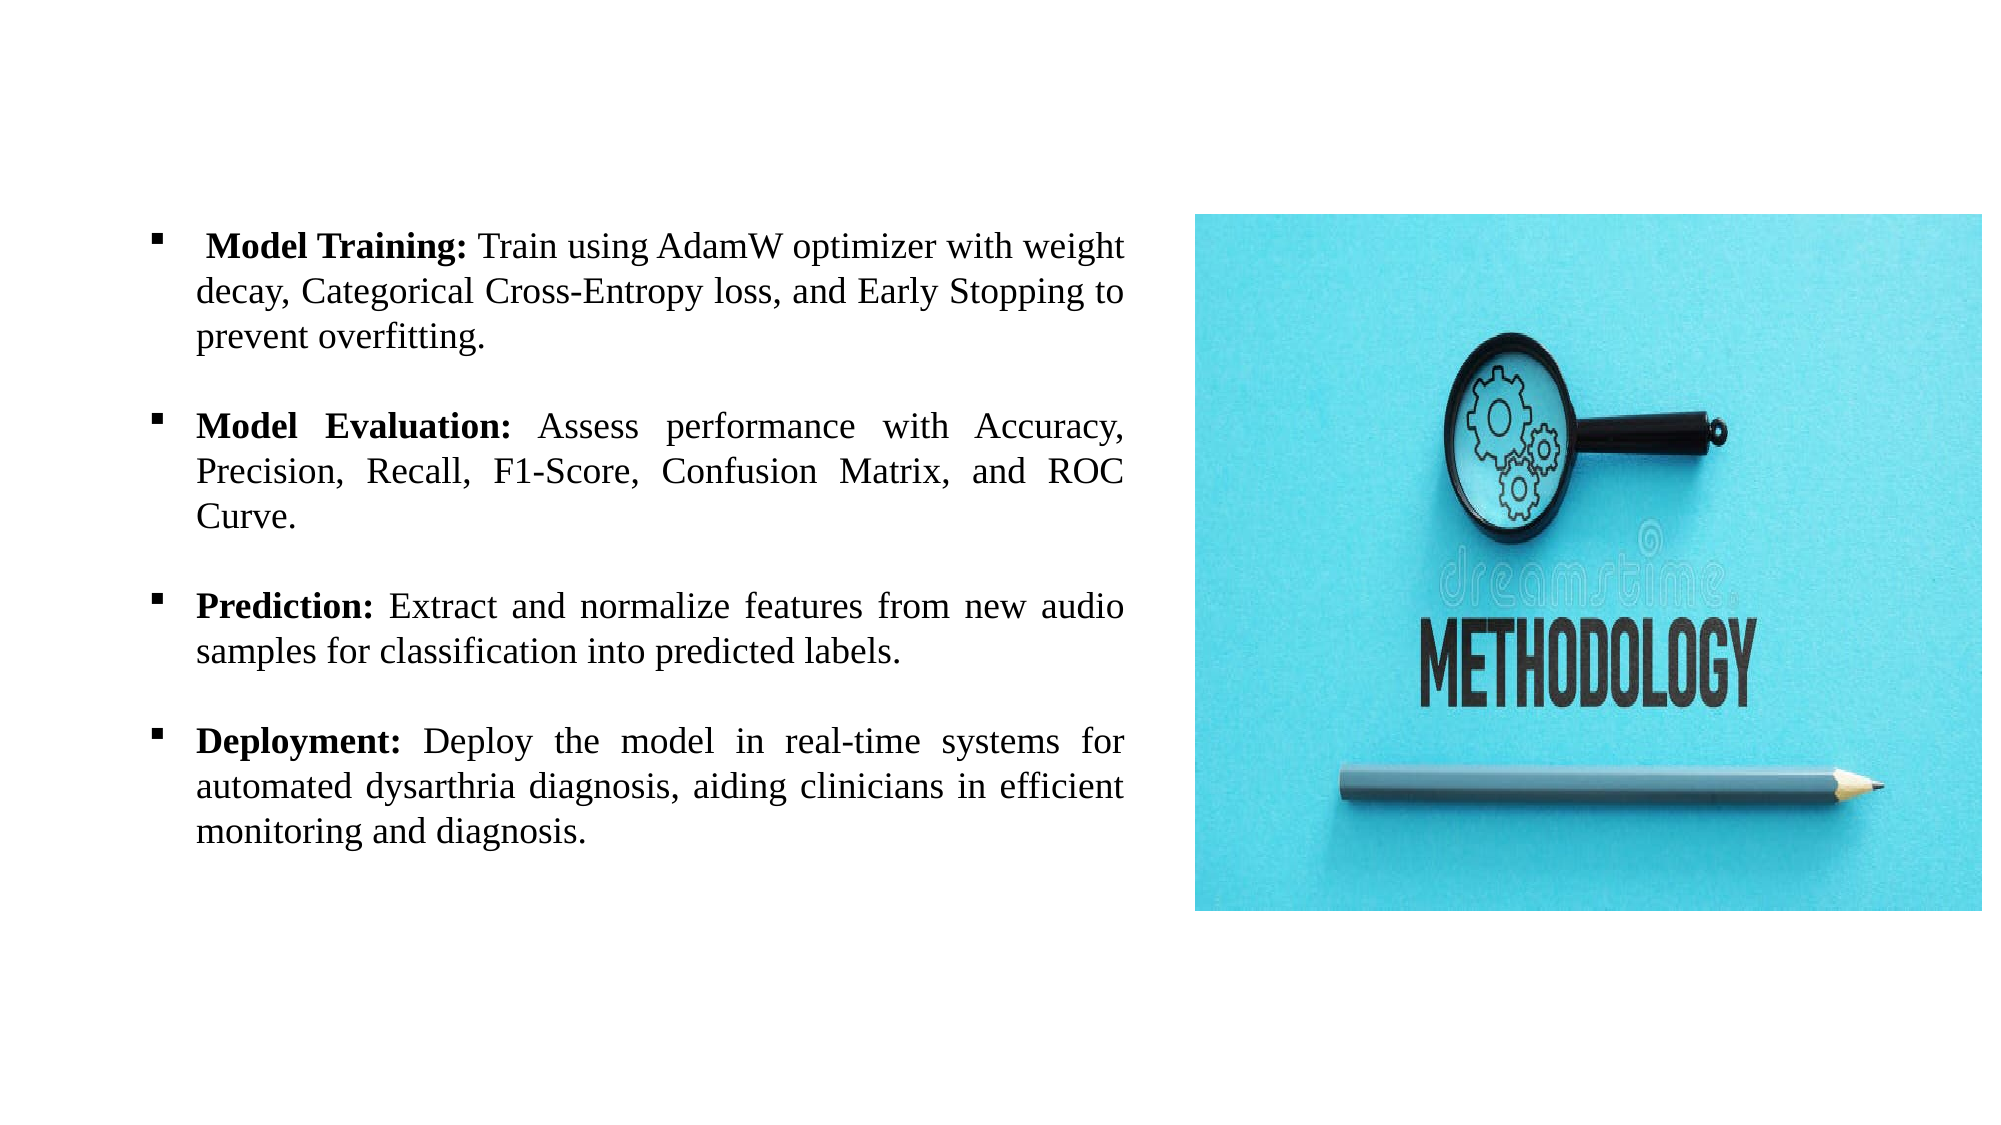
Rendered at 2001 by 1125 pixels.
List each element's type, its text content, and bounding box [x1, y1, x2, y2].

picture [1195, 214, 1982, 911]
text_box Model Training: Train using AdamW optimizer with weight decay, Categorical Cross-Entropy loss, and Early Stopping to prevent overfitting. Model Evaluation: Assess performance with Accuracy, Precision, Recall, F1-Score, Confusion Matrix, and ROC Curve. Prediction: Extract and normalize features from new audio samples for classification into predicted labels. Deployment: Deploy the model in real-time systems for automated dysarthria diagnosis, aiding clinicians in efficient monitoring and diagnosis. [134, 214, 1141, 904]
